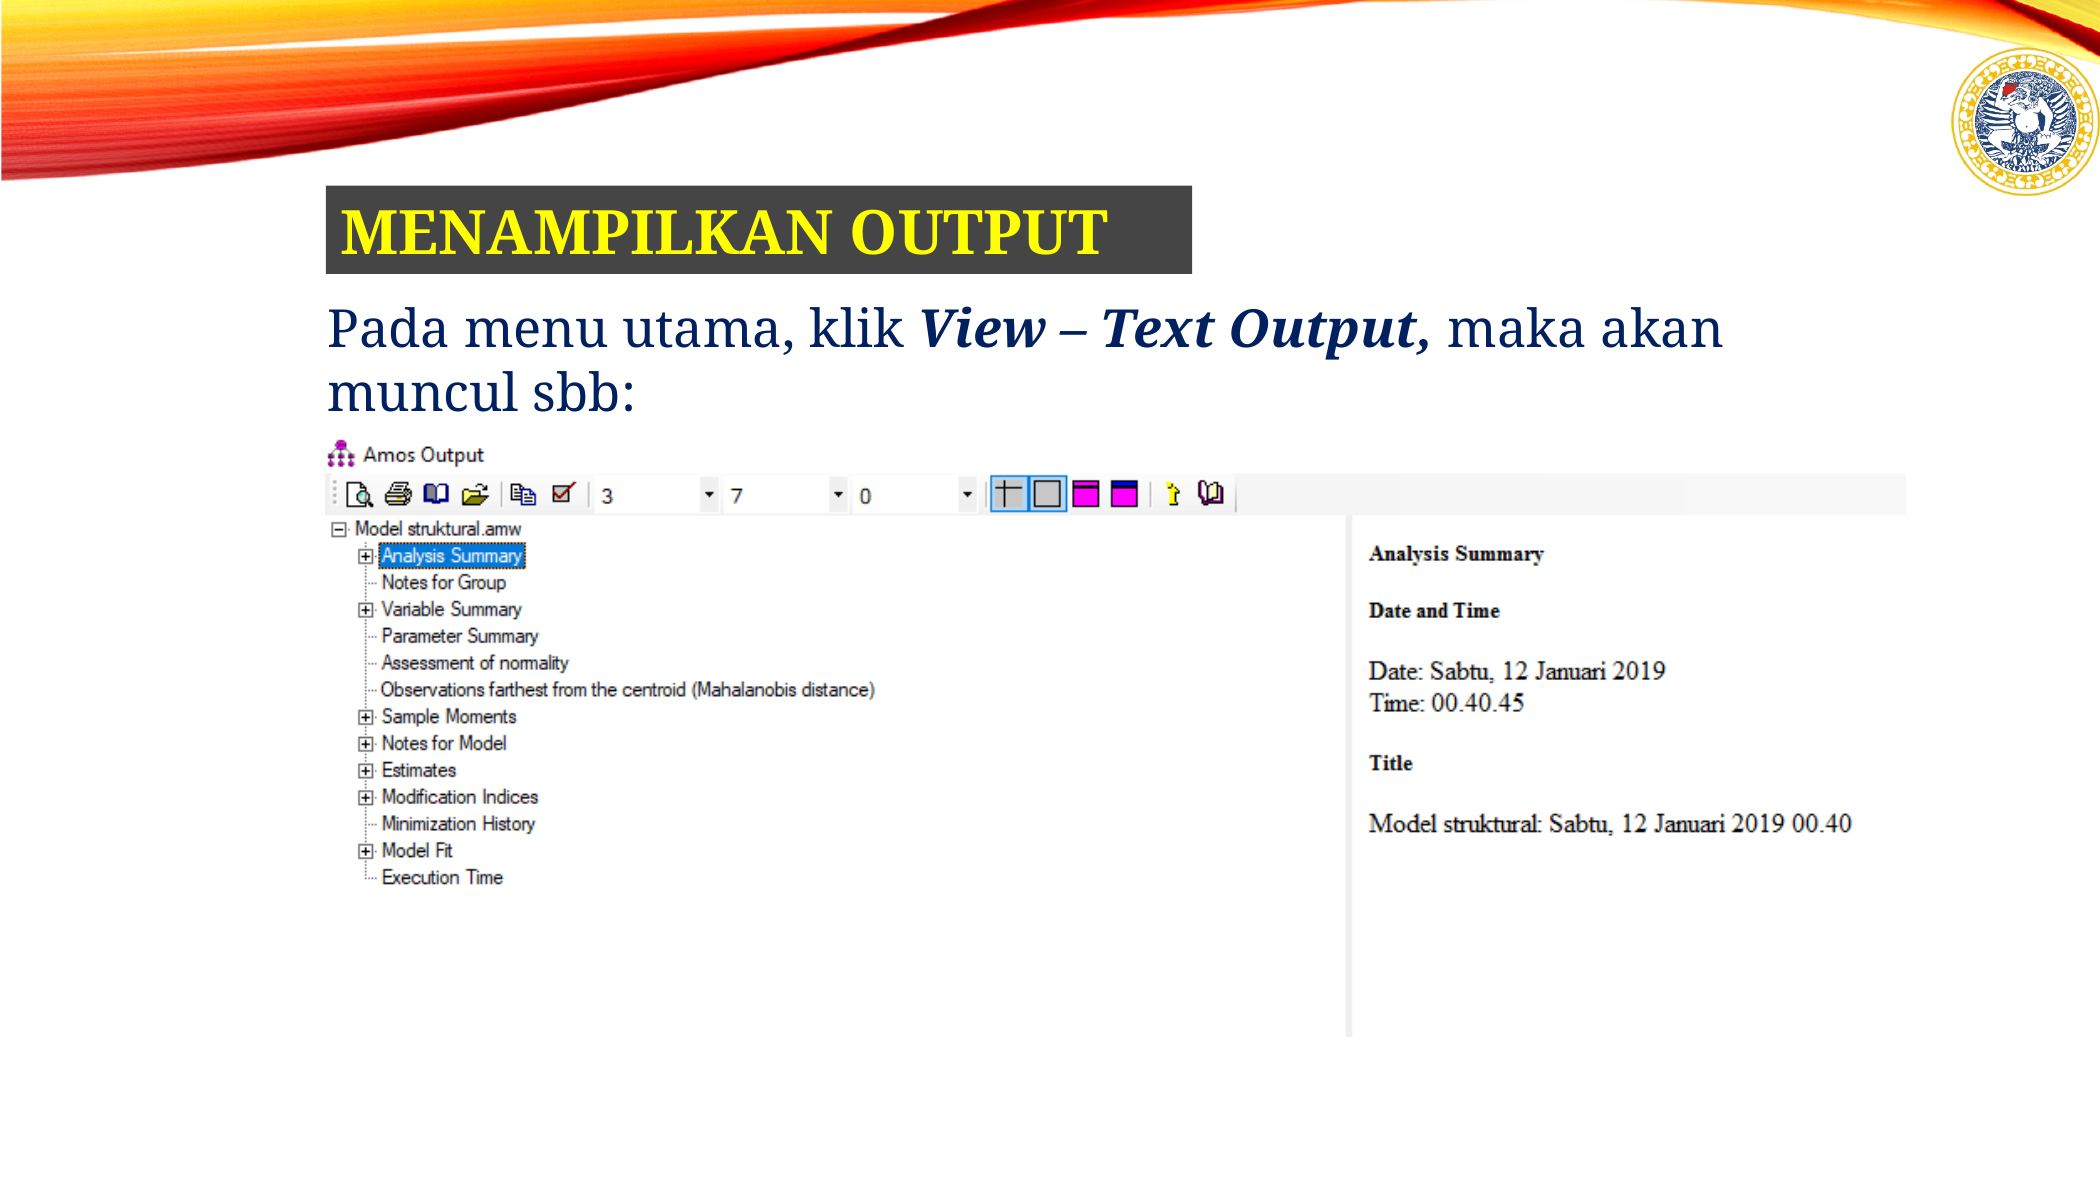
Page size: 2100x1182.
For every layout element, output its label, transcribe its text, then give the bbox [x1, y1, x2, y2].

picture [1, 0, 2100, 196]
text_box Pada menu utama, klik View – Text Output, maka akan muncul sbb: [312, 288, 1770, 429]
text_box MENAMPILKAN OUTPUT [325, 185, 1193, 274]
picture [325, 436, 1906, 1037]
